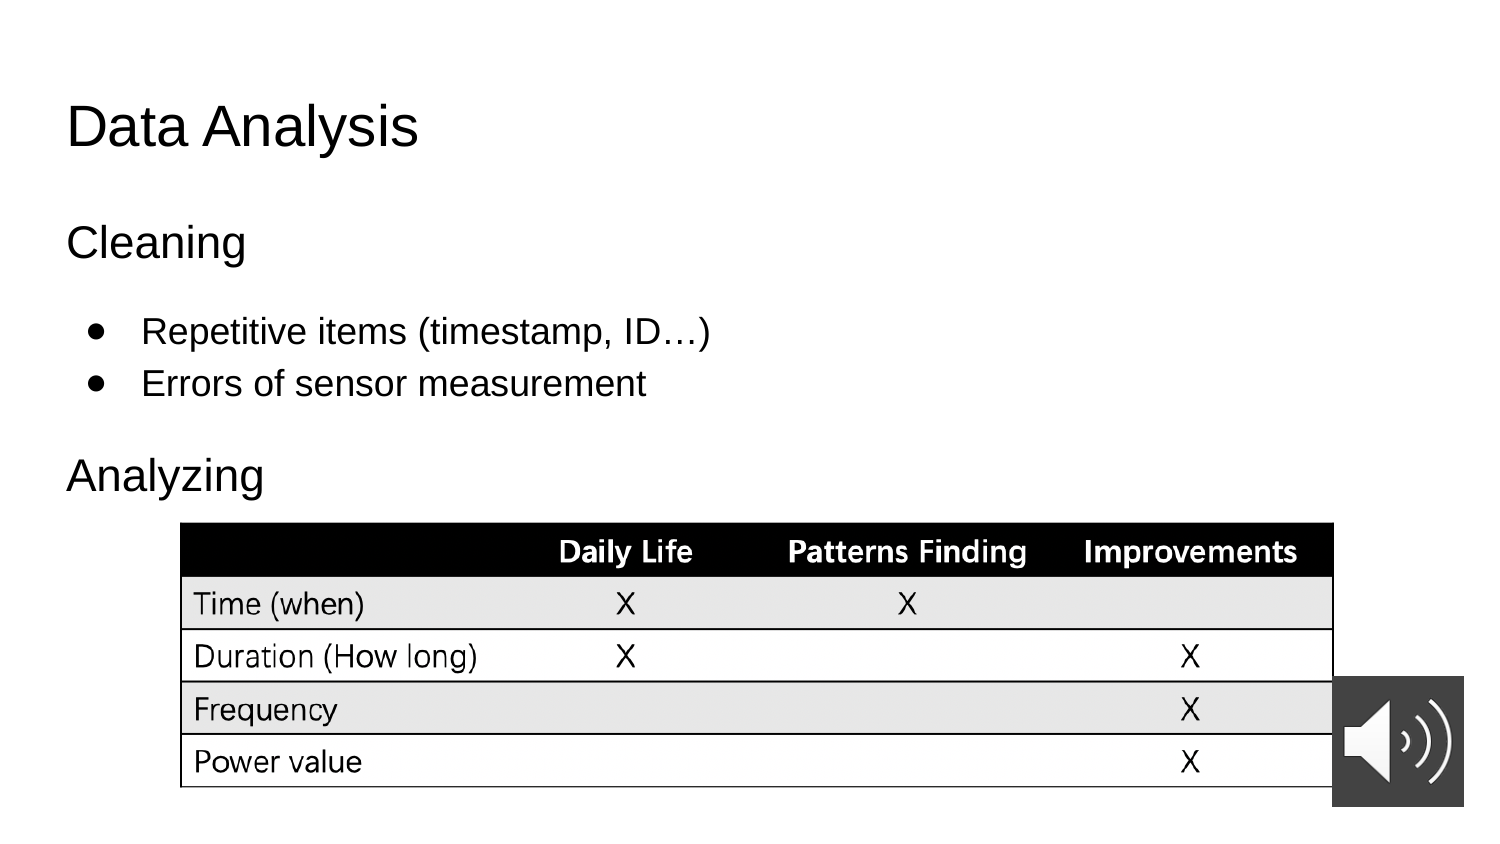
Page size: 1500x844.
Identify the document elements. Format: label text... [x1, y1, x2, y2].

list Cleaning Repetitive items (timestamp, ID…) Errors of sensor measurement Analyzing [51, 189, 1449, 750]
title Data Analysis [51, 72, 1449, 167]
picture [157, 504, 1465, 814]
